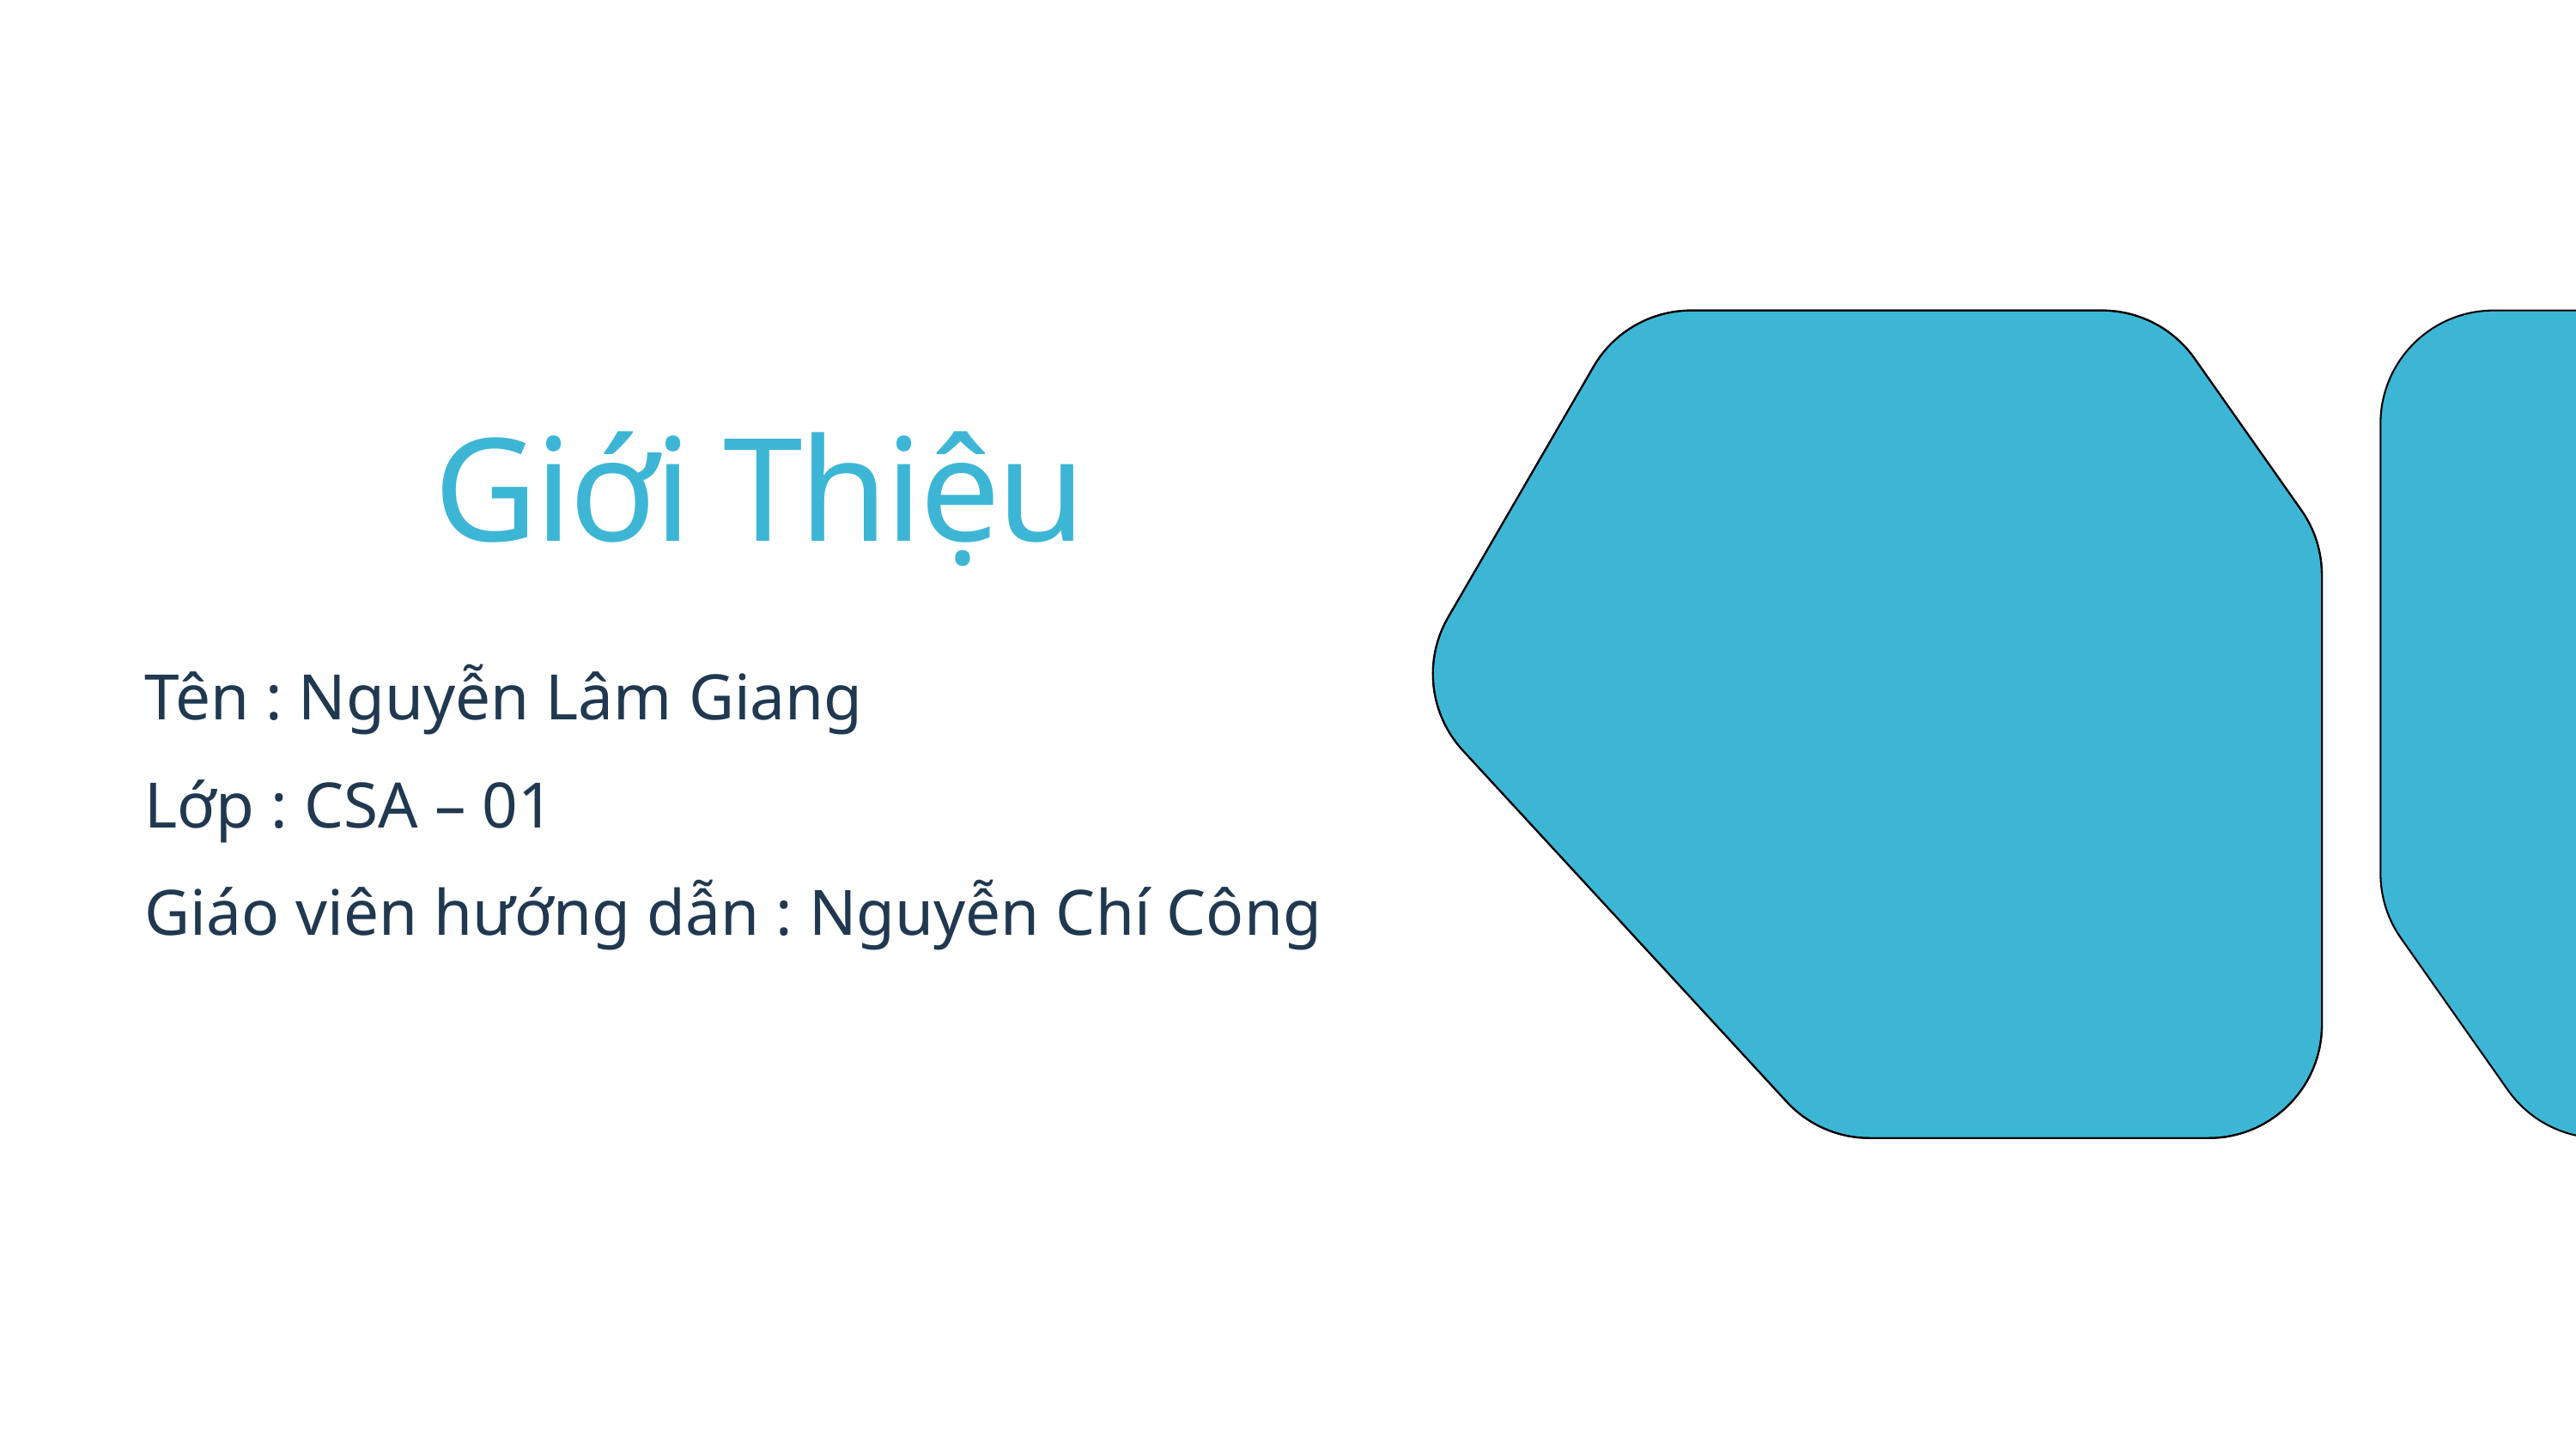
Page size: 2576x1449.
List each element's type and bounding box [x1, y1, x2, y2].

text_box [144, 392, 1376, 1056]
text_box [2379, 310, 2576, 1138]
text_box [1432, 310, 2323, 1138]
